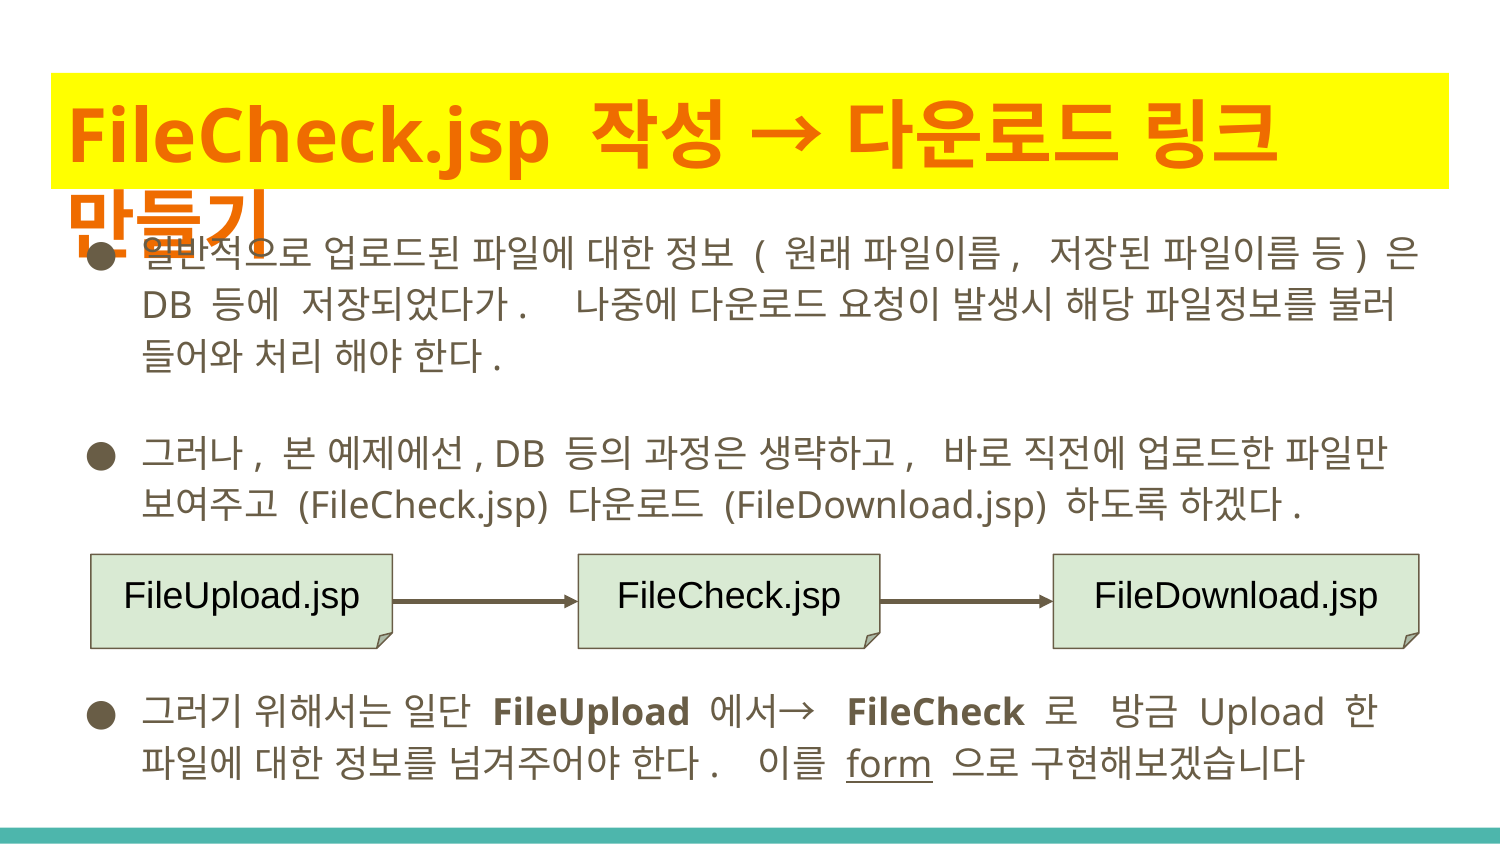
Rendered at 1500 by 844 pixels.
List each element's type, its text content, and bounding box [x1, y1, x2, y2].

title FileCheck.jsp 작성 → 다운로드 링크 만들기 [51, 72, 1449, 189]
text_box FileCheck.jsp [578, 554, 880, 649]
list 일반적으로 업로드된 파일에 대한 정보 ( 원래 파일이름, 저장된 파일이름 등) 은 DB 등에 저장되었다가. 나중에 다운로드 요청이 발생시 해당 파일정보를 불러 들어와 처리 해야 한다. 그러나, 본 예제에선, DB 등의 과정은 생략하고, 바로 직전에 업로드한 파일만 보여주고 (FileCheck.jsp) 다운로드 (FileDownload.jsp) 하도록 하겠다. 그러기 위해서는 일단 FileUpload 에서→ FileCheck 로 방금 Upload 한 파일에 대한 정보를 넘겨주어야 한다. 이를 form 으로 구현해보겠습니다 [51, 207, 1449, 750]
text_box FileDownload.jsp [1053, 554, 1419, 649]
text_box FileUpload.jsp [90, 554, 393, 649]
